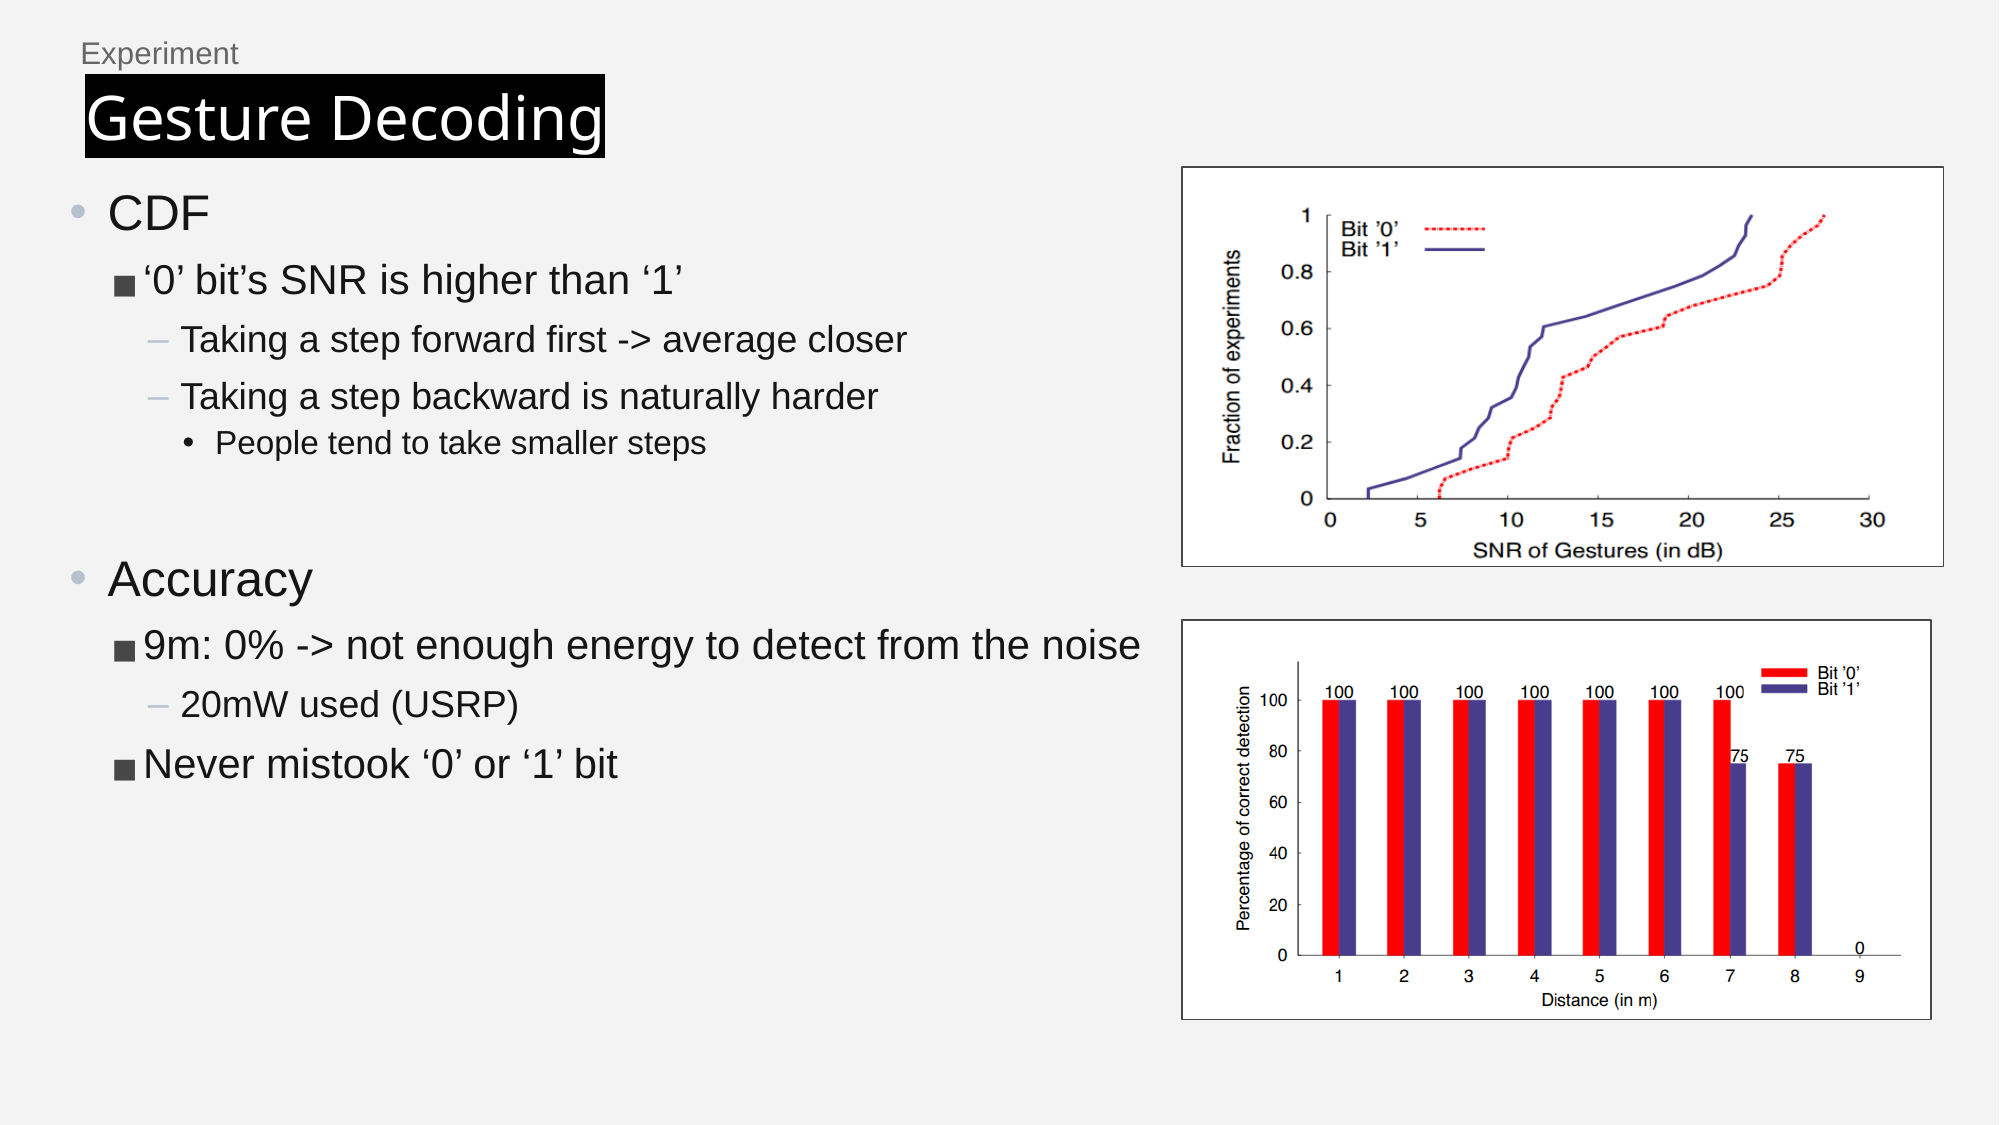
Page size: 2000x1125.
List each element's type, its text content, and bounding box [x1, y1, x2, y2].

text_box CDF ‘0’ bit’s SNR is higher than ‘1’ Taking a step forward first -> average closer Taking a step backward is naturally harder People tend to take smaller steps Accuracy 9m: 0% -> not enough energy to detect from the noise 20mW used (USRP) Never mistook ‘0’ or ‘1’ bit [54, 180, 1370, 1094]
picture [1182, 167, 1943, 567]
text_box Experiment [65, 18, 1632, 75]
title Gesture Decoding [65, 75, 1190, 173]
picture [1182, 620, 1931, 1019]
text_box [1370, 1018, 1940, 1074]
